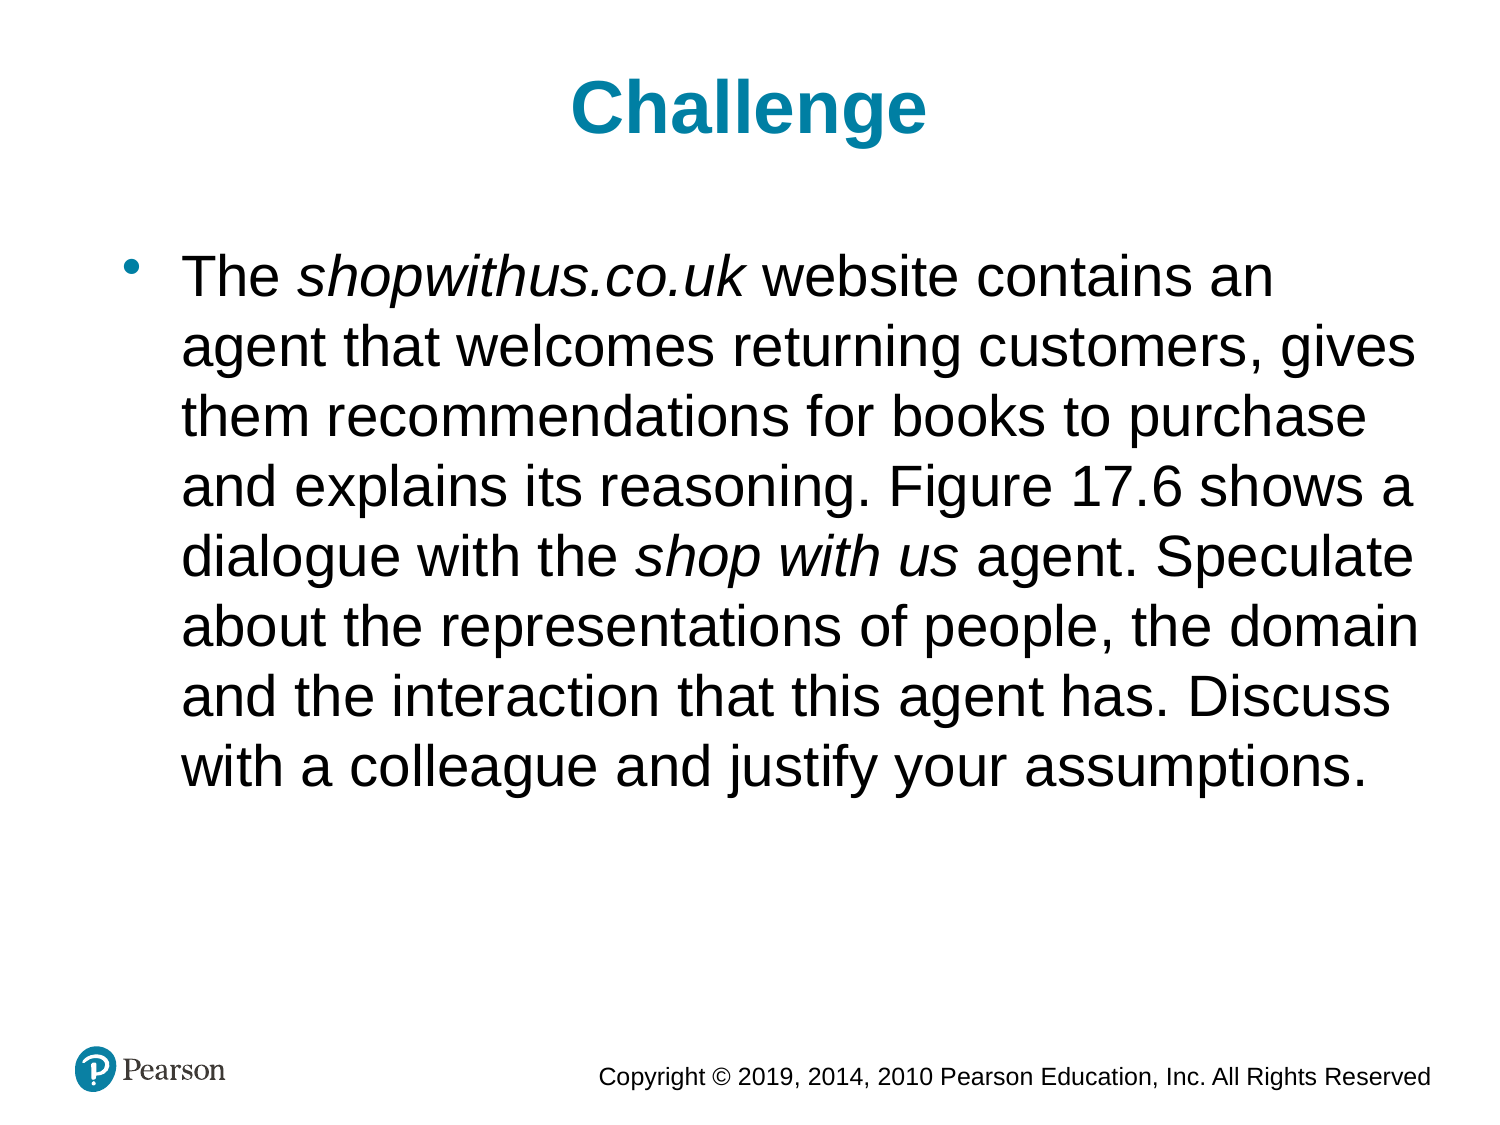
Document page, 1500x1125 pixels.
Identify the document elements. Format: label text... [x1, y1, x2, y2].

title Challenge [103, 42, 1397, 166]
list The shopwithus.co.uk website contains an agent that welcomes returning customers, gives them recommendations for books to purchase and explains its reasoning. Figure 17.6 shows a dialogue with the shop with us agent. Speculate about the representations of people, the domain and the interaction that this agent has. Discuss with a colleague and justify your assumptions. [106, 230, 1442, 945]
